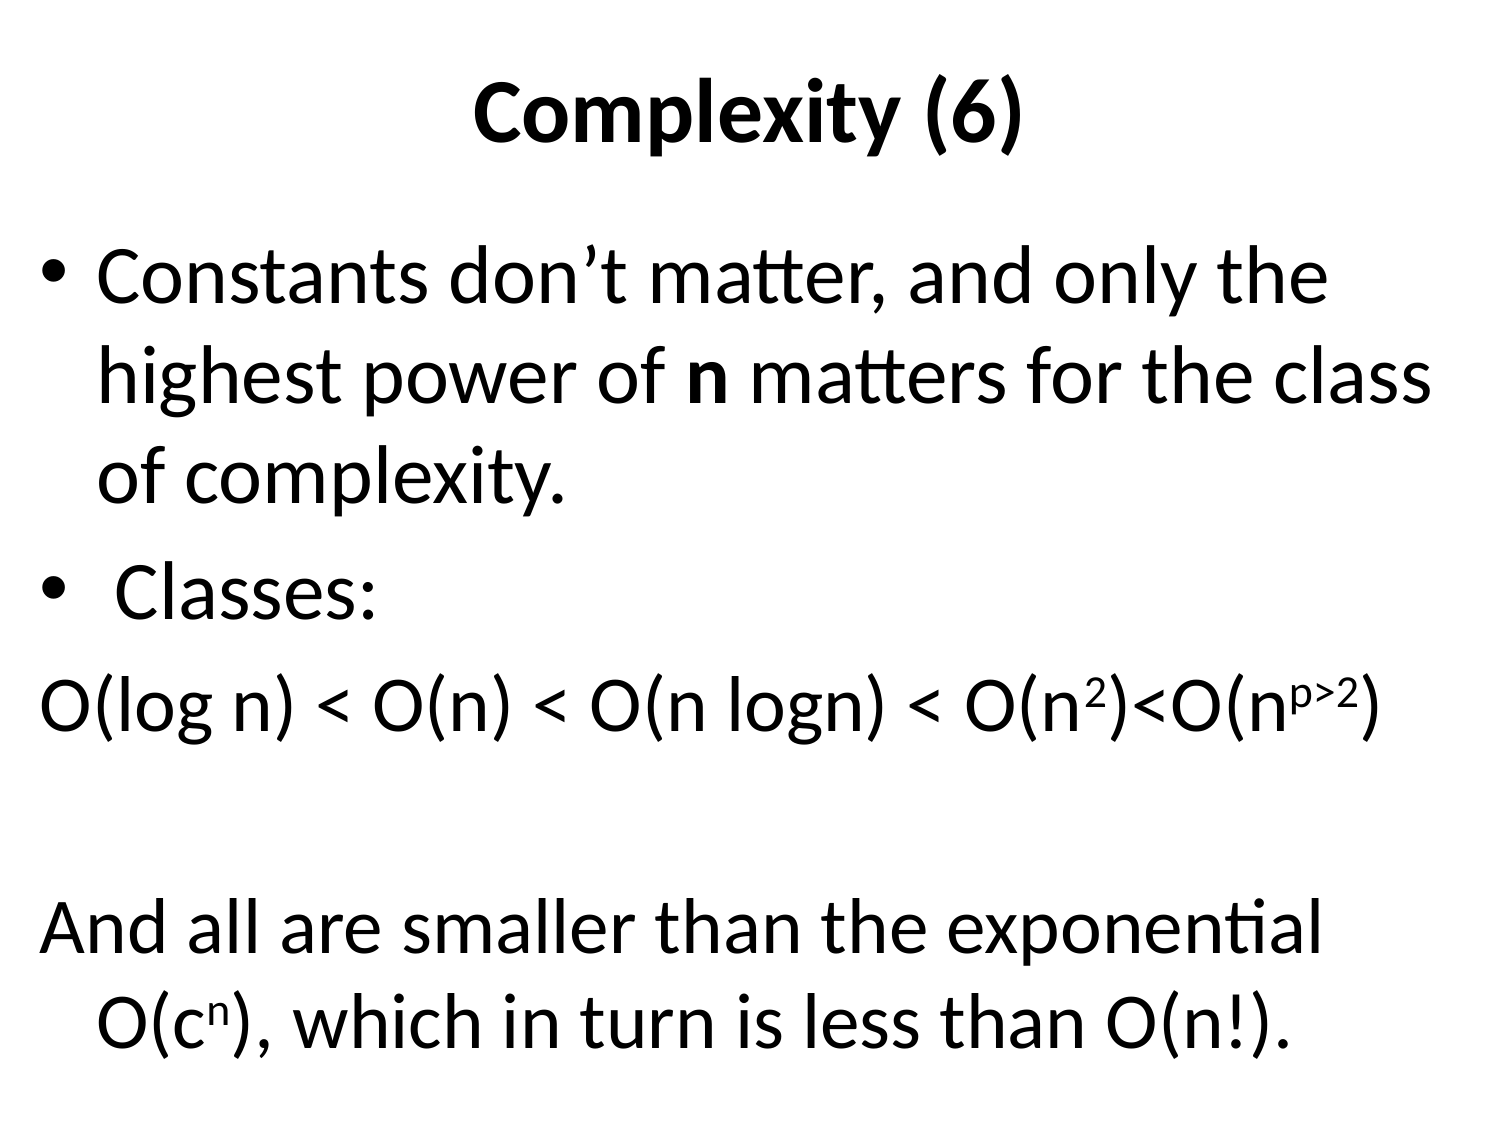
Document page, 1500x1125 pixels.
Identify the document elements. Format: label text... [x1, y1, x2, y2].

list Constants don’t matter, and only the highest power of n matters for the class of complexity. Classes: O(log n) < O(n) < O(n logn) < O(n2)<O(np>2) And all are smaller than the exponential O(cn), which in turn is less than O(n!). [24, 212, 1500, 1088]
title Complexity (6) [75, 12, 1425, 200]
